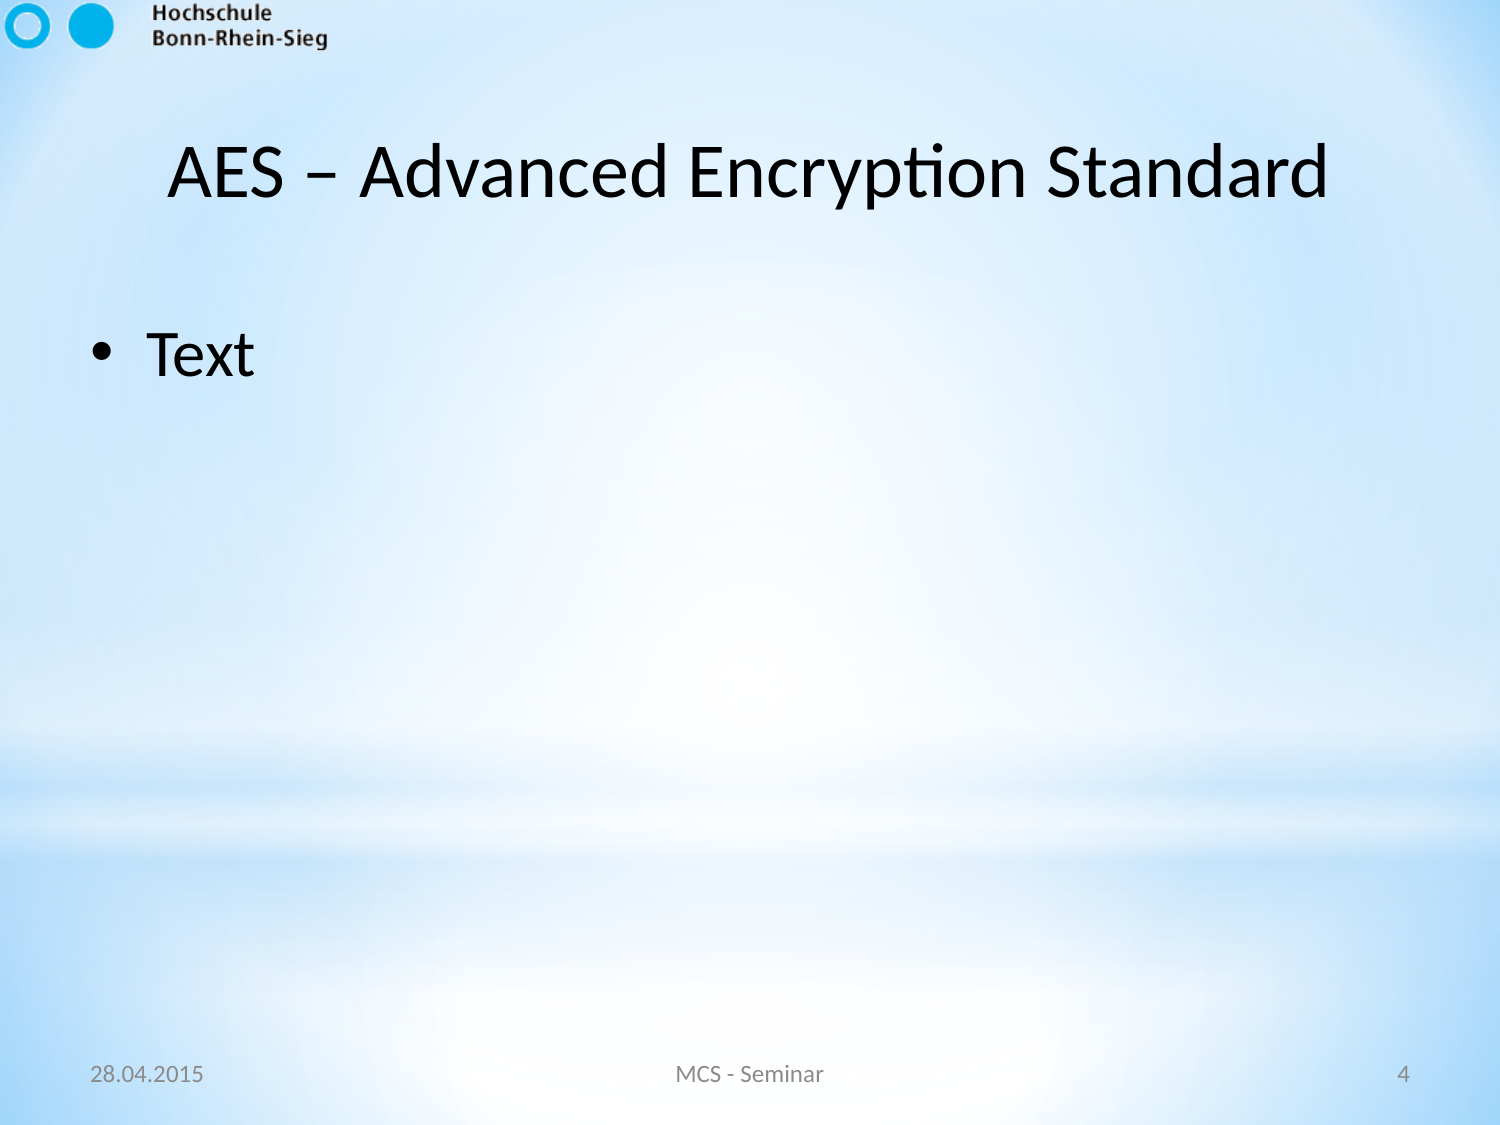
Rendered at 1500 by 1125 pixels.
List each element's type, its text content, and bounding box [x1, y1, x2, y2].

title AES – Advanced Encryption Standard [75, 78, 1425, 256]
picture [0, 0, 1500, 1125]
list Text [75, 302, 1425, 1005]
footer MCS - Seminar [512, 1042, 988, 1103]
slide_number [75, 1042, 425, 1103]
slide_number 4 [1074, 1042, 1425, 1103]
